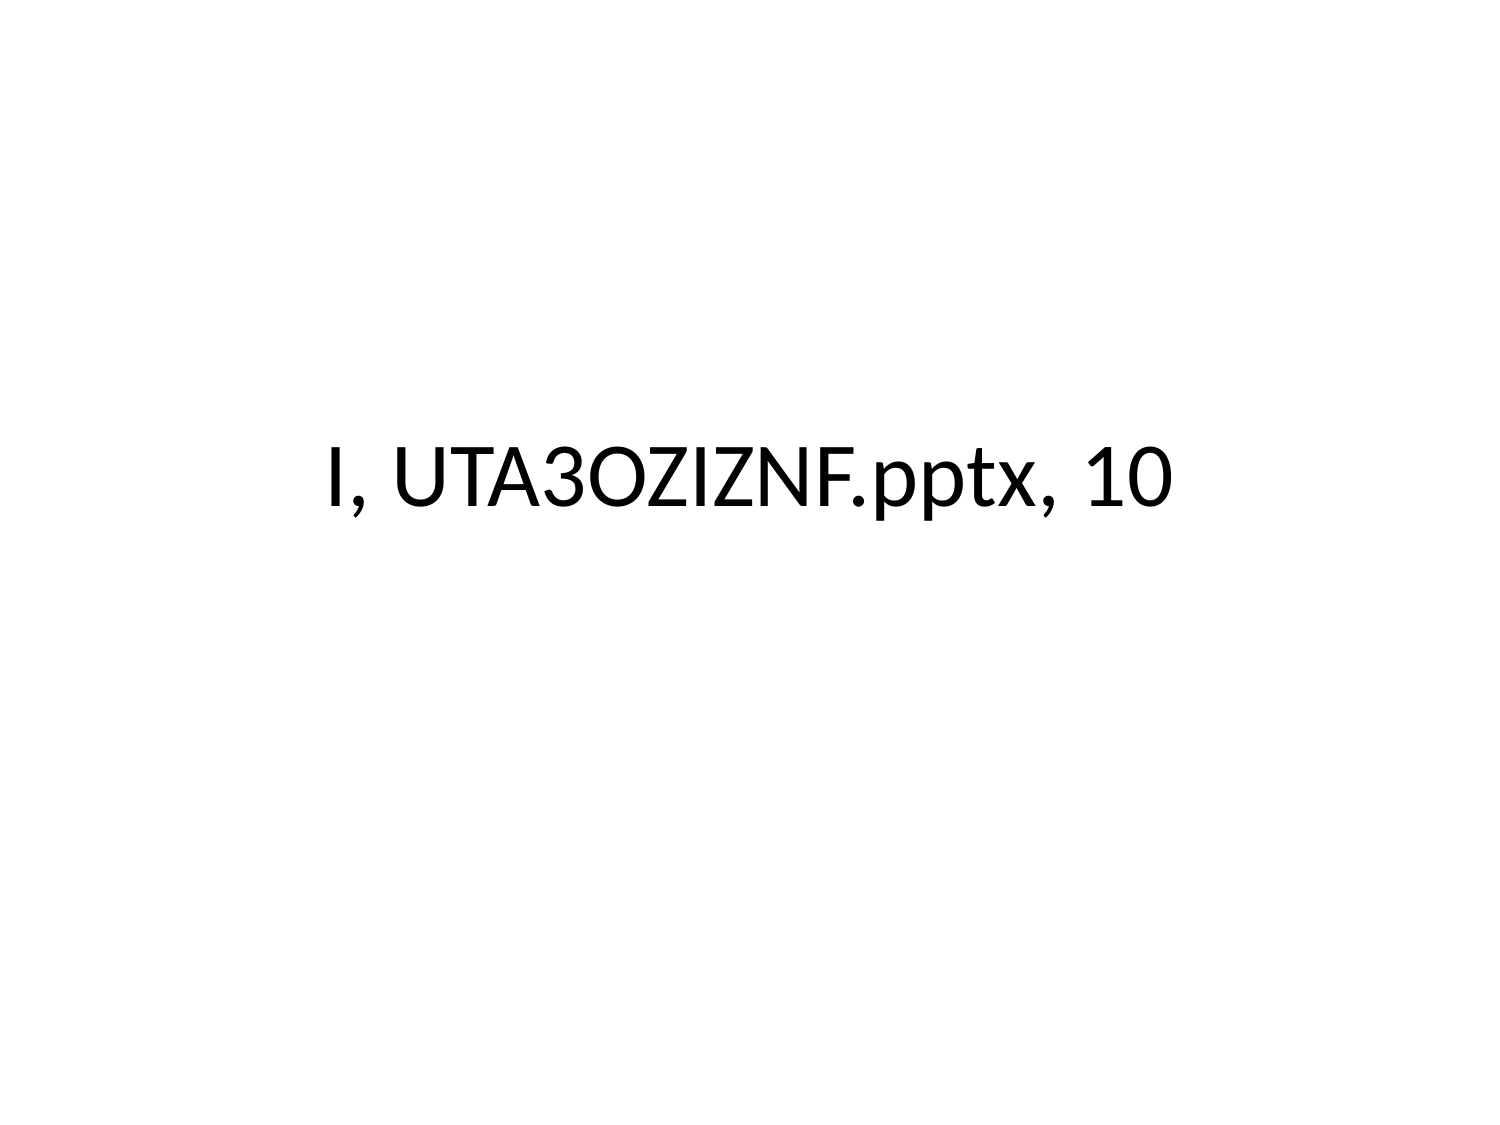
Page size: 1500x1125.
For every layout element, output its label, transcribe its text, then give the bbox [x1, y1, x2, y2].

title I, UTA3OZIZNF.pptx, 10 [112, 349, 1388, 591]
